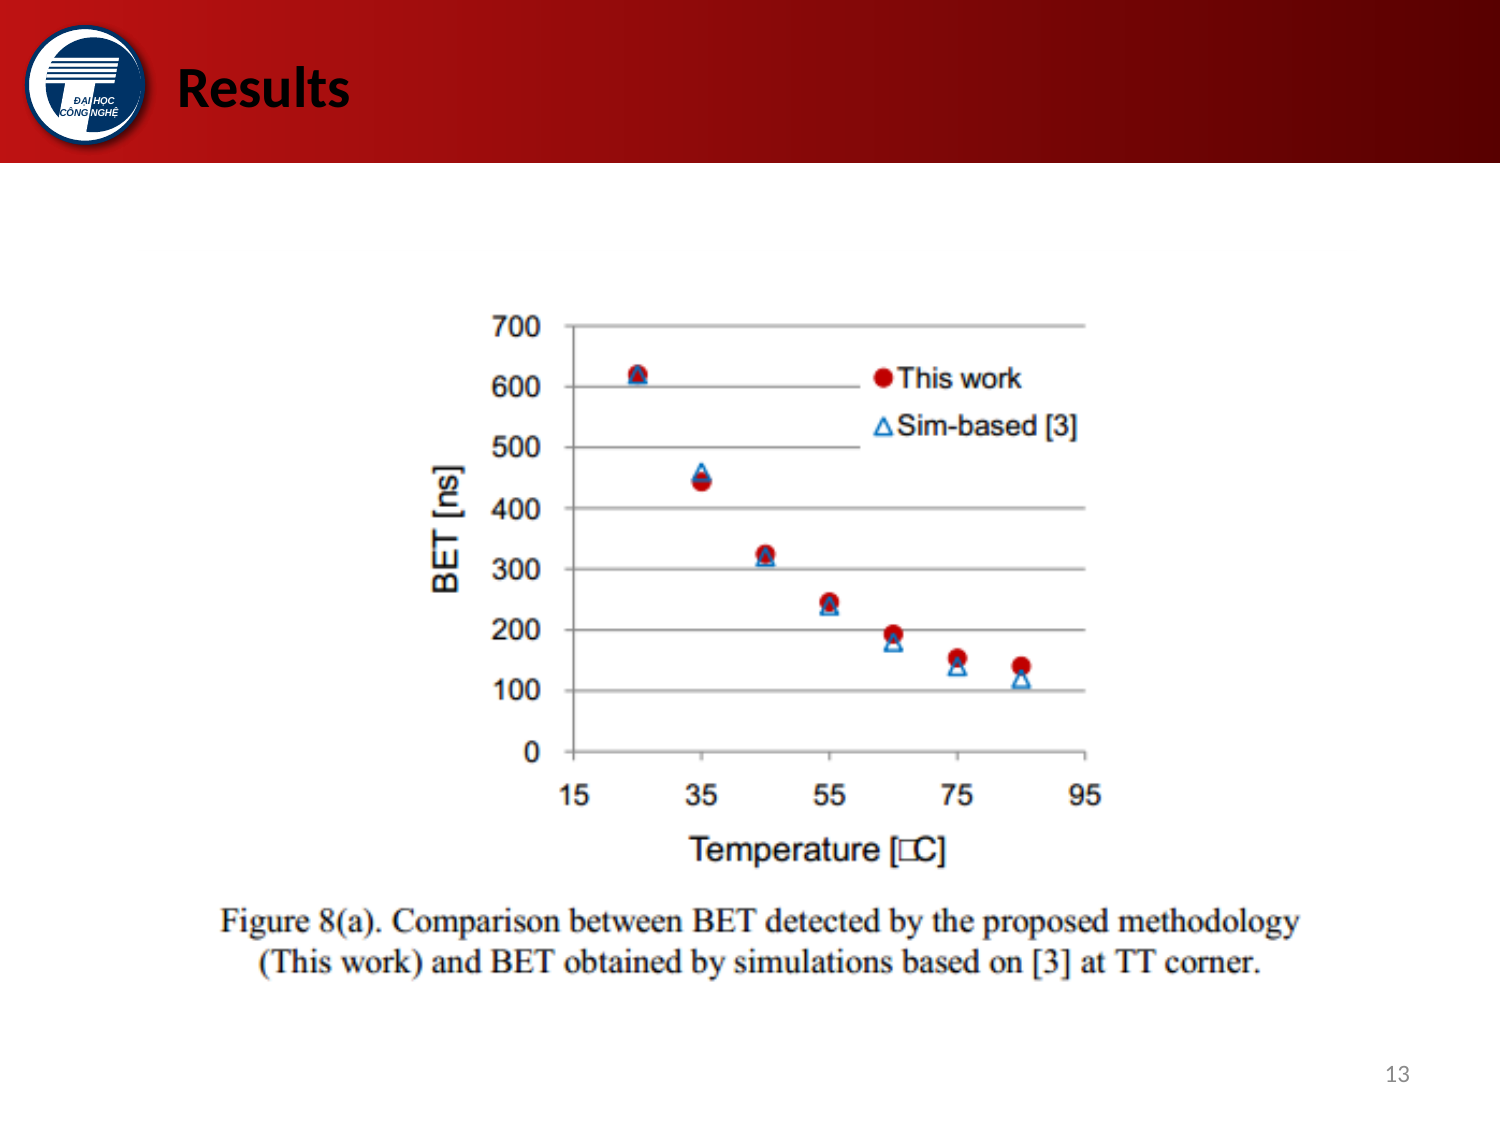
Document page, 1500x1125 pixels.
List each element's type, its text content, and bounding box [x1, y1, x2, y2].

picture [137, 249, 1357, 999]
title Results [162, 24, 1425, 143]
slide_number 13 [1074, 1042, 1425, 1103]
